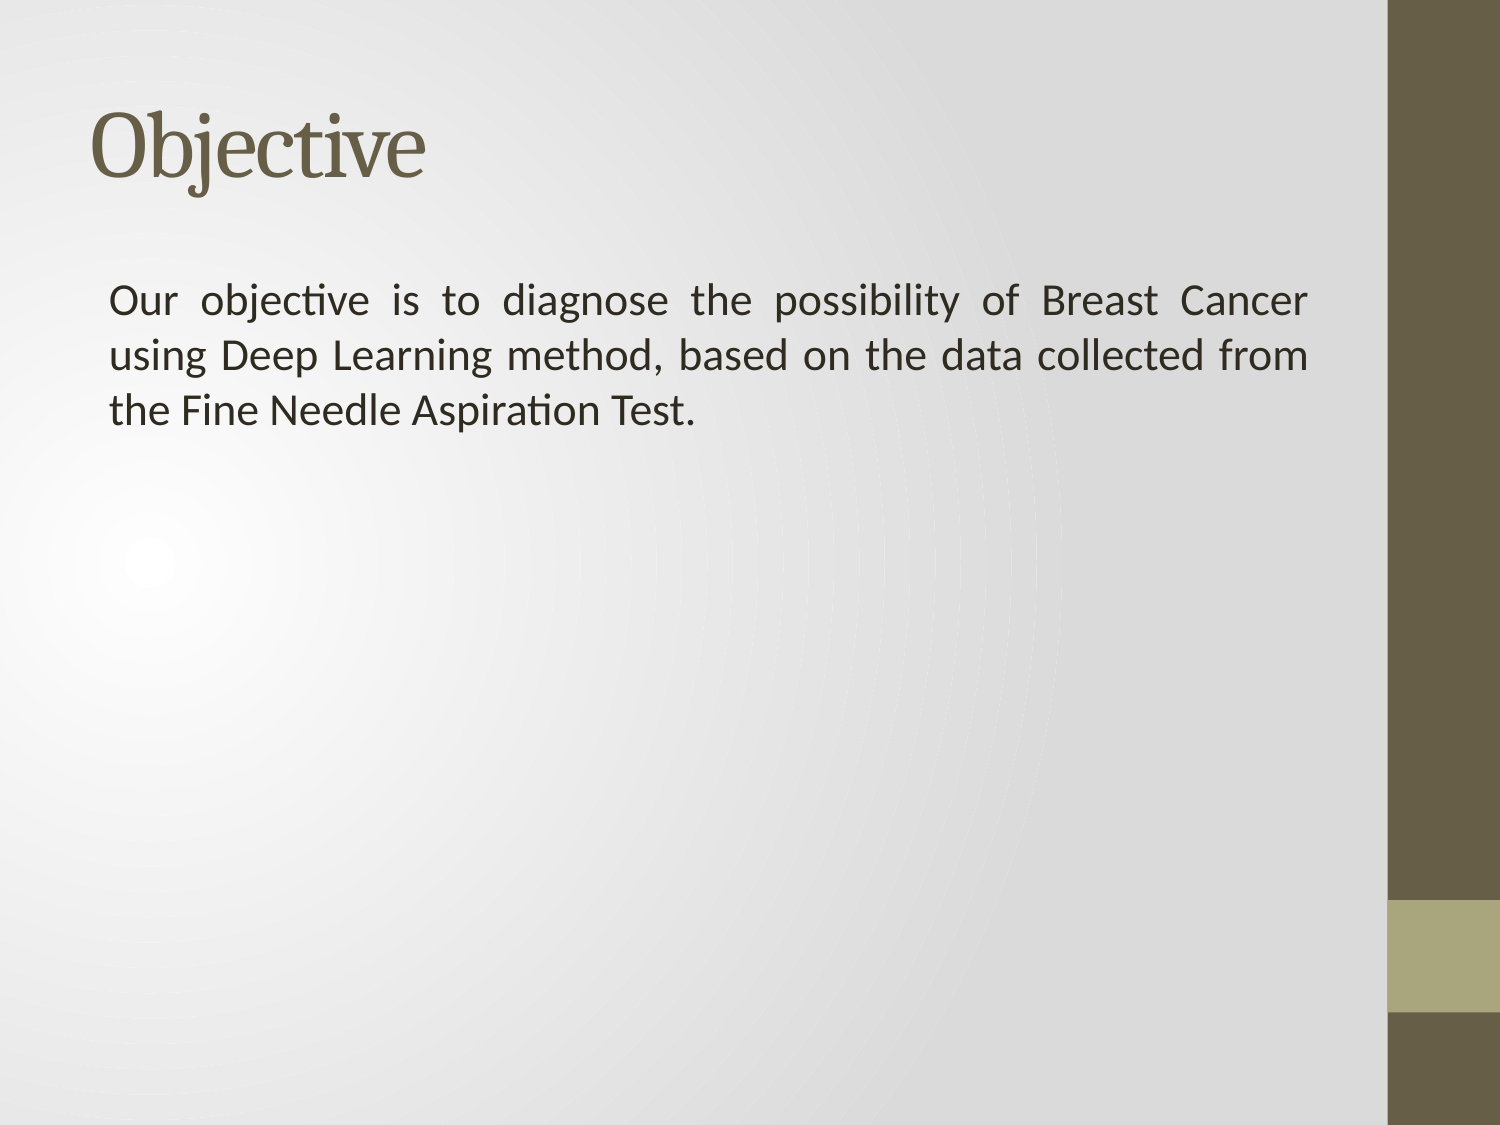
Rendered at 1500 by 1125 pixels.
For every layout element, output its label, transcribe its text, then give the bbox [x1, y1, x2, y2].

list Our objective is to diagnose the possibility of Breast Cancer using Deep Learning method, based on the data collected from the Fine Needle Aspiration Test. [75, 262, 1325, 1050]
title Objective [75, 45, 1325, 233]
